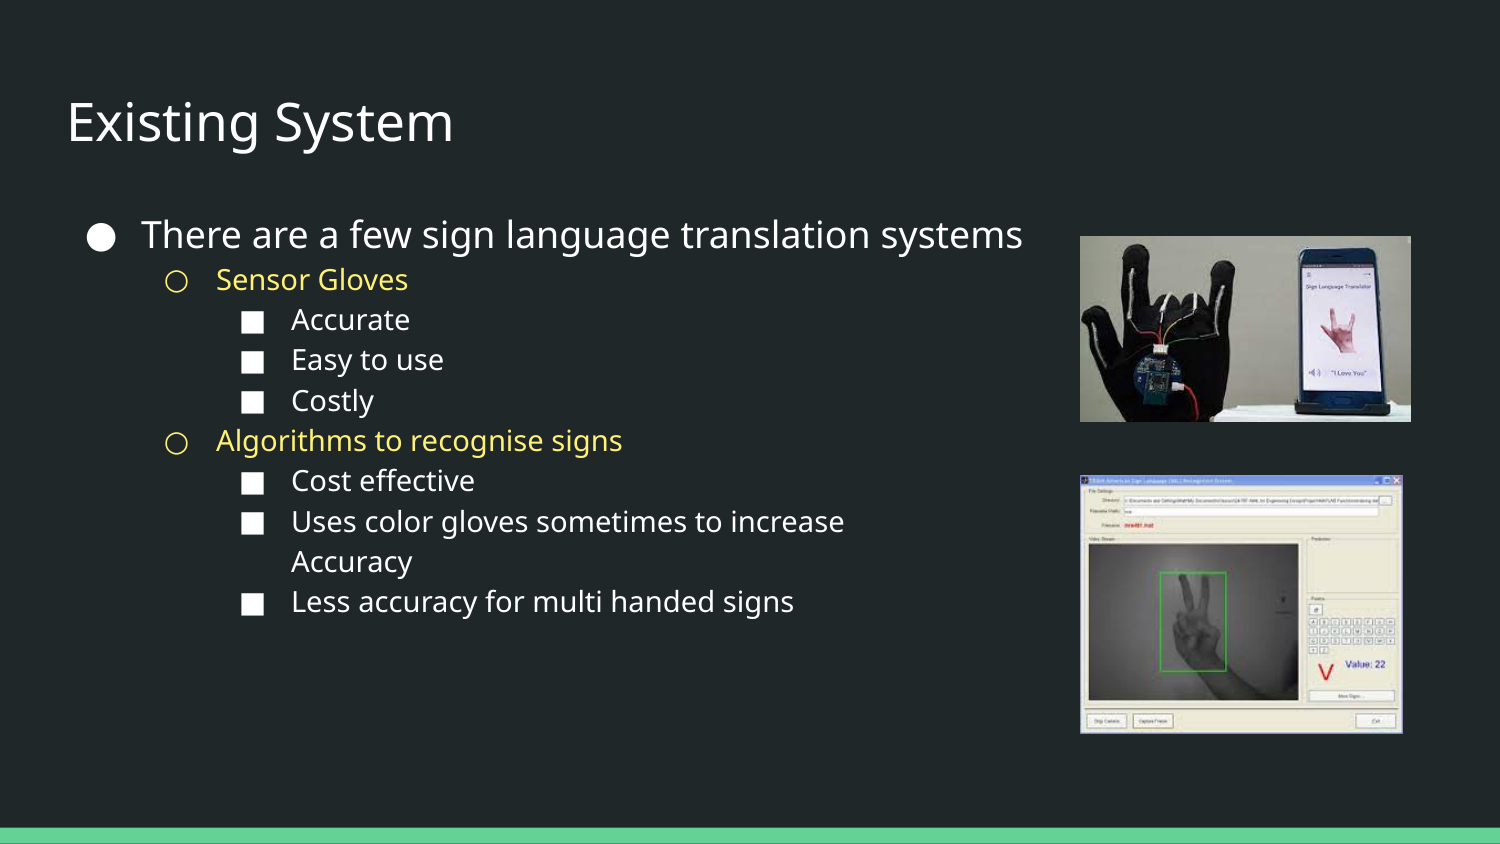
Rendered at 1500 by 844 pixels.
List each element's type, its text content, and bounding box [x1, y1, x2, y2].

picture [1079, 236, 1411, 423]
title Existing System [51, 72, 1449, 167]
list There are a few sign language translation systems Sensor Gloves Accurate Easy to use Costly Algorithms to recognise signs Cost effective Uses color gloves sometimes to increase Accuracy Less accuracy for multi handed signs [51, 189, 1449, 750]
picture [1079, 475, 1403, 735]
